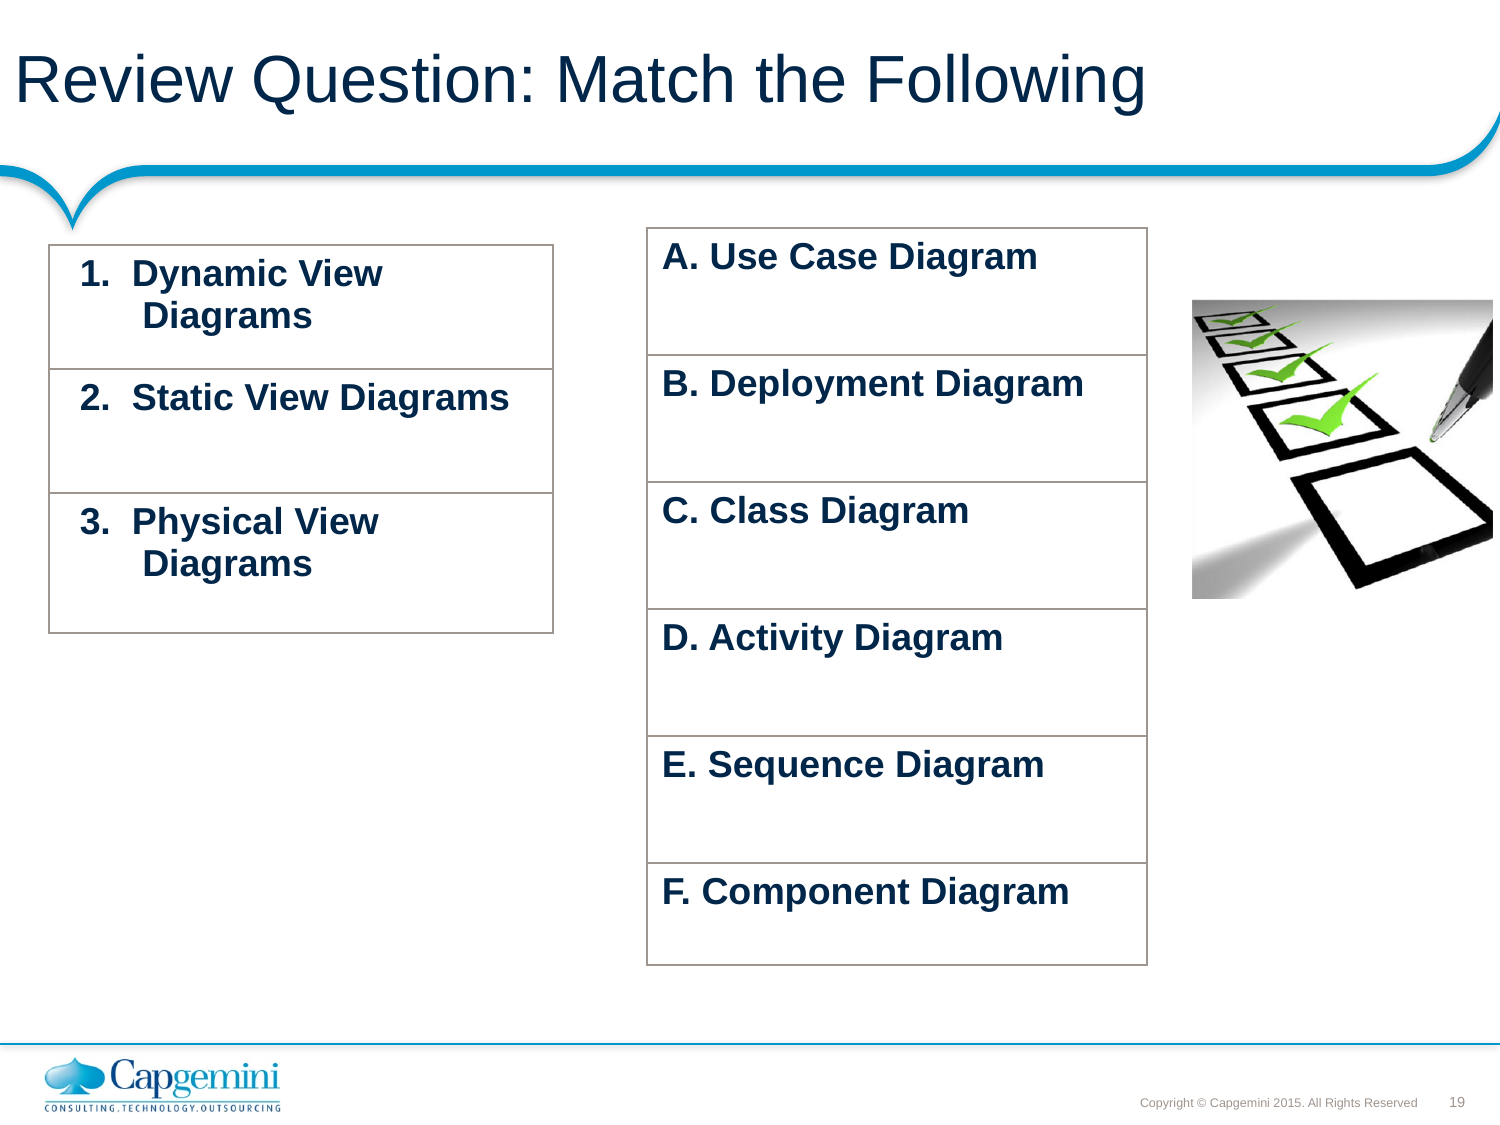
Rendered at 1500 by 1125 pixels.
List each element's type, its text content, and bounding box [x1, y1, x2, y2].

table_cell C. Class Diagram [648, 483, 1146, 608]
picture [1192, 299, 1493, 599]
table_cell E. Sequence Diagram [648, 737, 1146, 862]
table_cell B. Deployment Diagram [648, 356, 1146, 481]
table_header 1. Dynamic View Diagrams [50, 246, 552, 368]
picture [44, 1056, 281, 1113]
table_cell 3. Physical View Diagrams [50, 494, 552, 632]
table_header A. Use Case Diagram [648, 229, 1146, 354]
title Review Question: Match the Following [0, 0, 1500, 165]
table_cell F. Component Diagram [648, 864, 1146, 964]
table_cell D. Activity Diagram [648, 610, 1146, 735]
table_cell 2. Static View Diagrams [50, 370, 552, 492]
